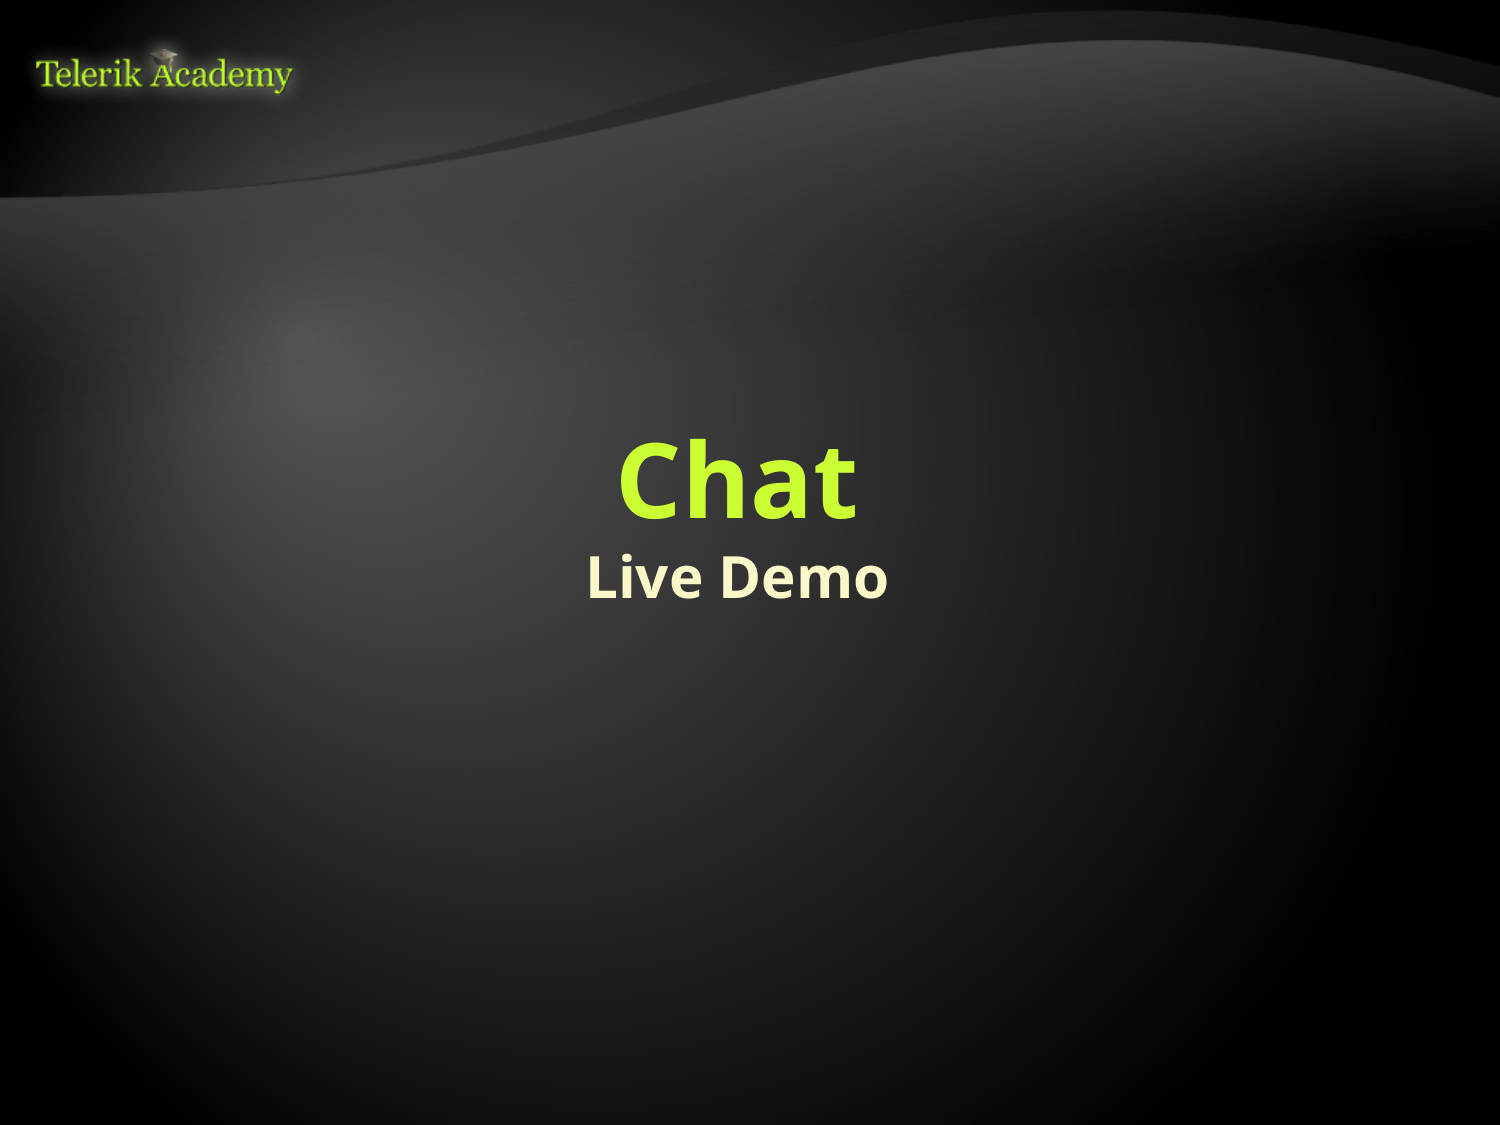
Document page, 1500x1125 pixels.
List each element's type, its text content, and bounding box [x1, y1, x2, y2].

subtitle Live Demo [37, 537, 1438, 613]
title Chat [87, 425, 1388, 537]
picture [0, 0, 1500, 1125]
